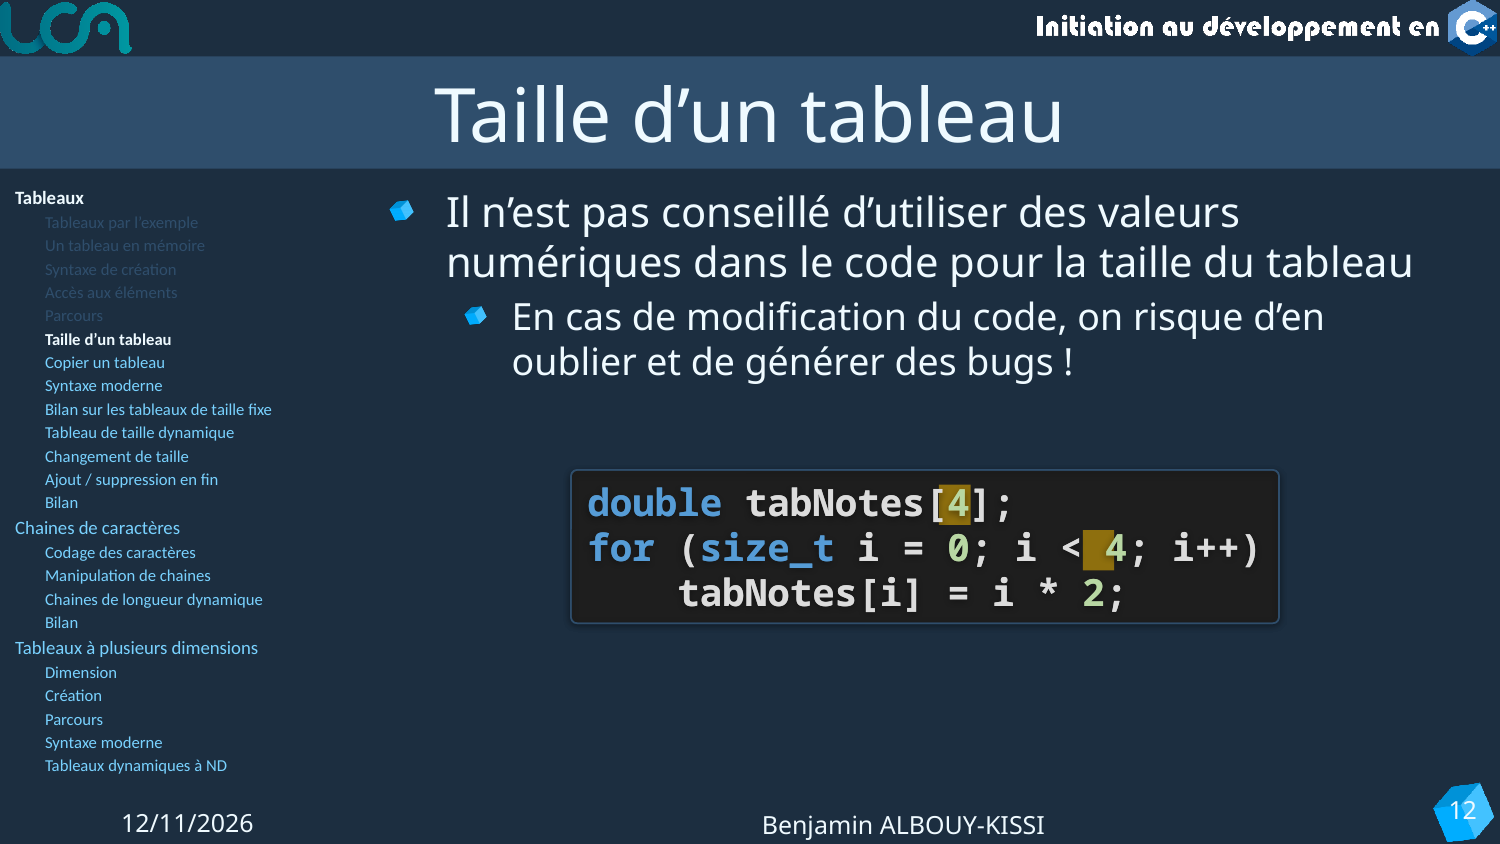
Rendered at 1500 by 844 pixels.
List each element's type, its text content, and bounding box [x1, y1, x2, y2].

picture [389, 200, 396, 207]
slide_number 12 [1432, 789, 1494, 835]
text_box double tabNotes[4]; for (size_t i = 0; i < 4; i++) tabNotes[i] = i * 2; [570, 469, 1280, 625]
picture [476, 306, 487, 325]
picture [0, 2, 132, 54]
title Taille d’un tableau [24, 56, 1475, 169]
picture [1465, 835, 1494, 842]
picture [1433, 835, 1445, 842]
picture [1476, 782, 1494, 789]
list Il n’est pas conseillé d’utiliser des valeurs numériques dans le code pour la taille du tableau En cas de modification du code, on risque d’en oublier et de générer des bugs ! [375, 178, 1475, 806]
footer Benjamin ALBOUY-KISSI [374, 806, 1433, 844]
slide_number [0, 807, 374, 844]
picture [402, 200, 414, 221]
list Tableaux Tableaux par l’exemple Un tableau en mémoire Syntaxe de création Accès aux éléments Parcours Taille d’un tableau Copier un tableau Syntaxe moderne Bilan sur les tableaux de taille fixe Tableau de taille dynamique Changement de taille Ajout / suppression en fin Bilan Chaines de caractères Codage des caractères Manipulation de chaines Chaines de longueur dynamique Bilan Tableaux à plusieurs dimensions Dimension Création Parcours Syntaxe moderne Tableaux dynamiques à ND [0, 178, 375, 807]
picture [1033, 0, 1500, 56]
